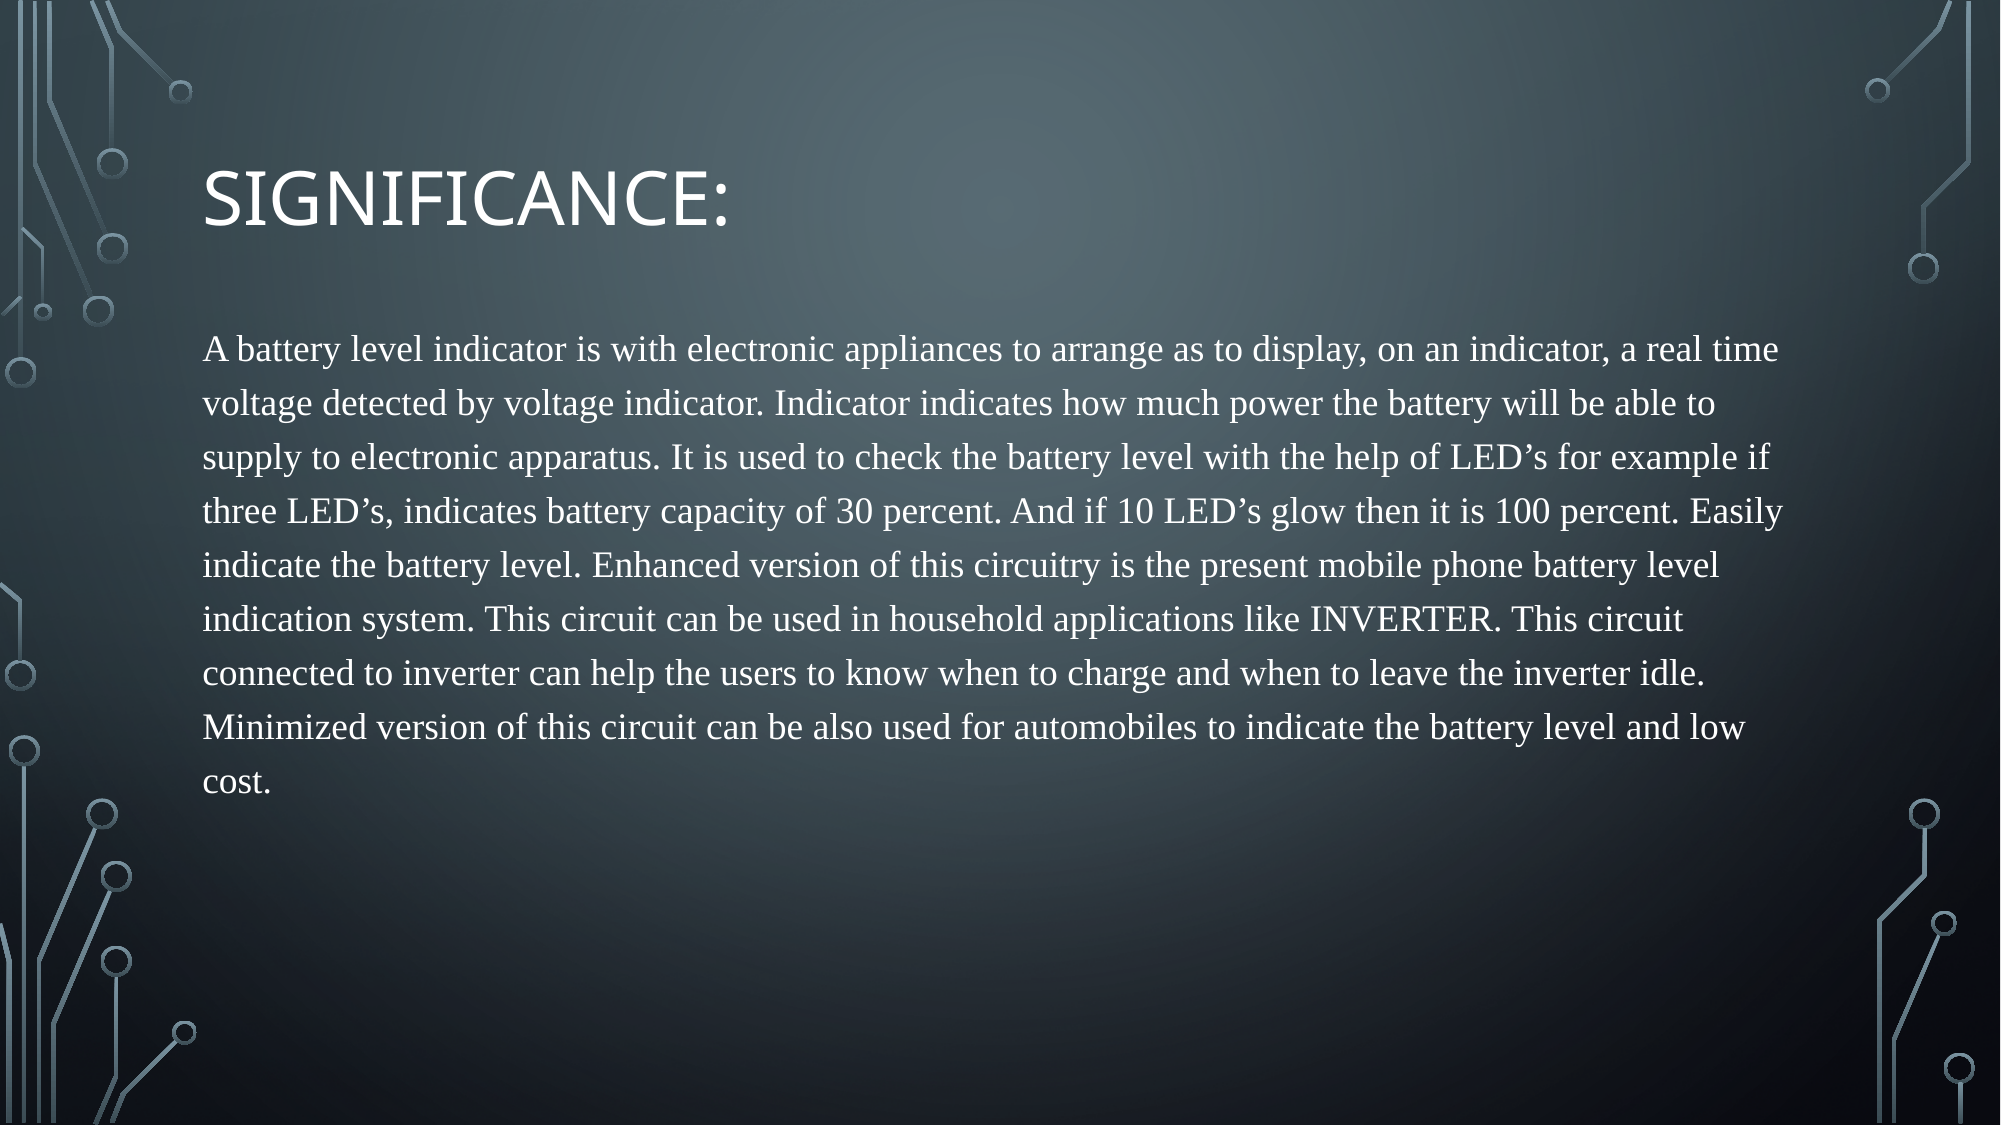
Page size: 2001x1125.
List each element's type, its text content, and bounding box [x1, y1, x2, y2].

title Significance: [187, 99, 1813, 303]
list A battery level indicator is with electronic appliances to arrange as to display, on an indicator, a real time voltage detected by voltage indicator. Indicator indicates how much power the battery will be able to supply to electronic apparatus. It is used to check the battery level with the help of LED’s for example if three LED’s, indicates battery capacity of 30 percent. And if 10 LED’s glow then it is 100 percent. Easily indicate the battery level. Enhanced version of this circuitry is the present mobile phone battery level indication system. This circuit can be used in household applications like INVERTER. This circuit connected to inverter can help the users to know when to charge and when to leave the inverter idle. Minimized version of this circuit can be also used for automobiles to indicate the battery level and low cost. [187, 241, 1812, 950]
